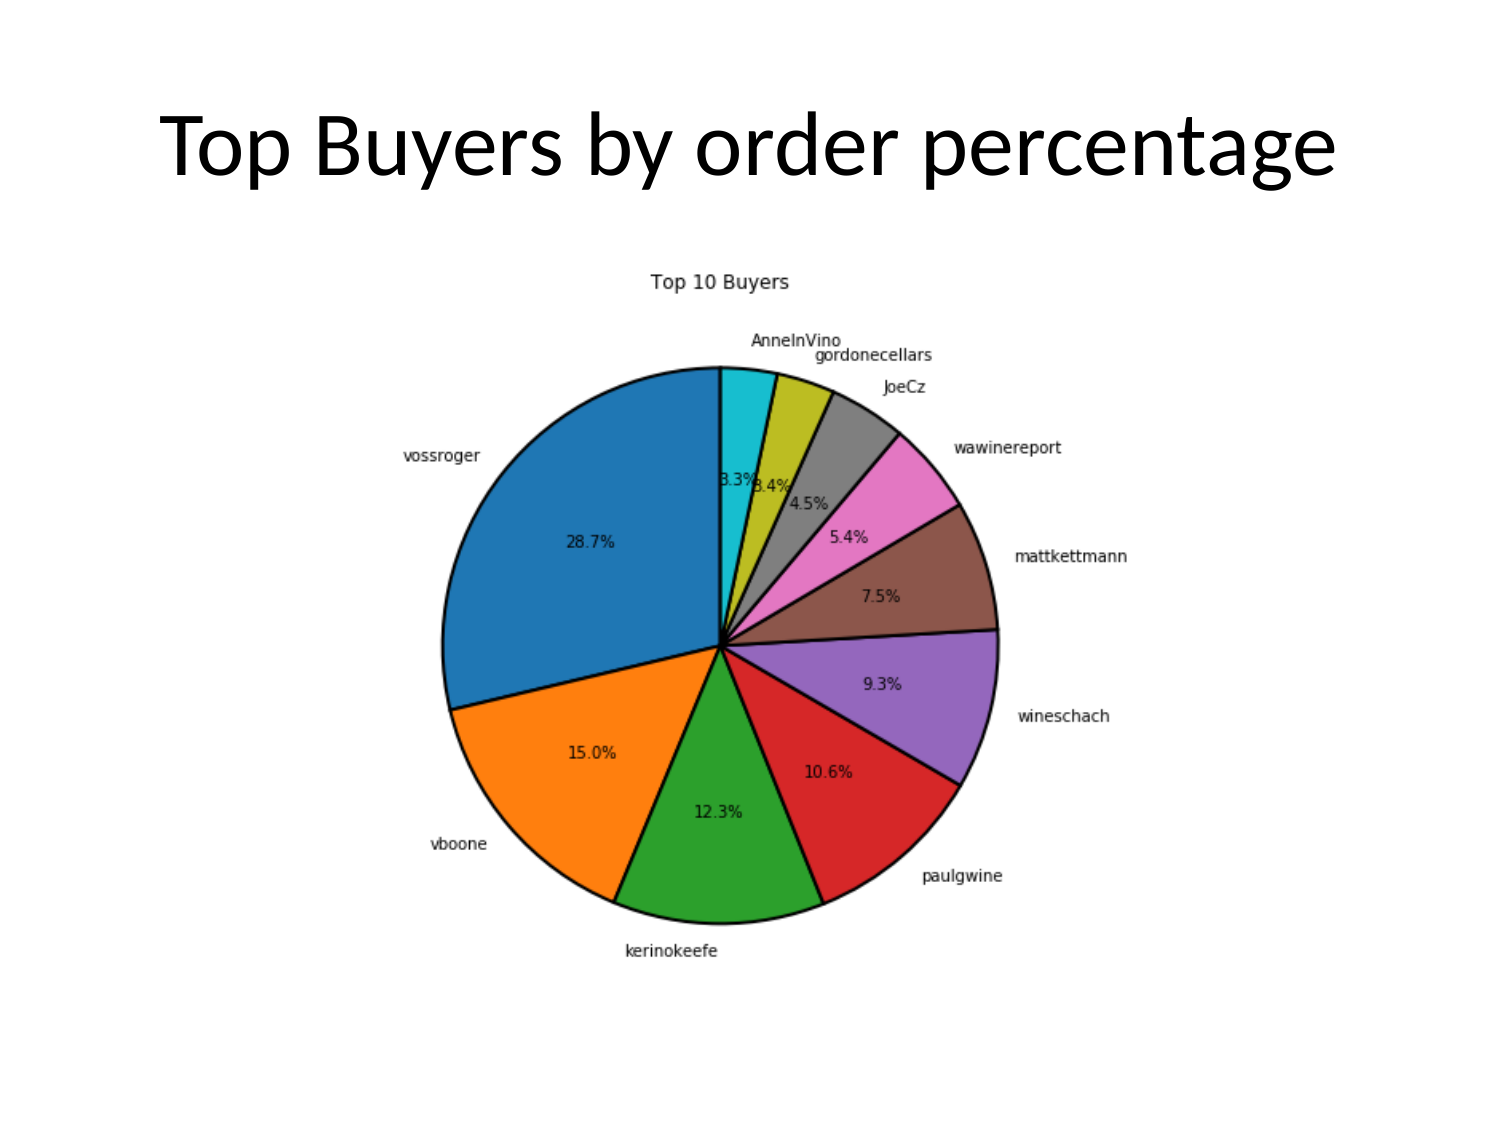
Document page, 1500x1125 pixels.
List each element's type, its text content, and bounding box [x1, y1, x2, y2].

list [361, 262, 1139, 1006]
title Top Buyers by order percentage [75, 45, 1425, 233]
